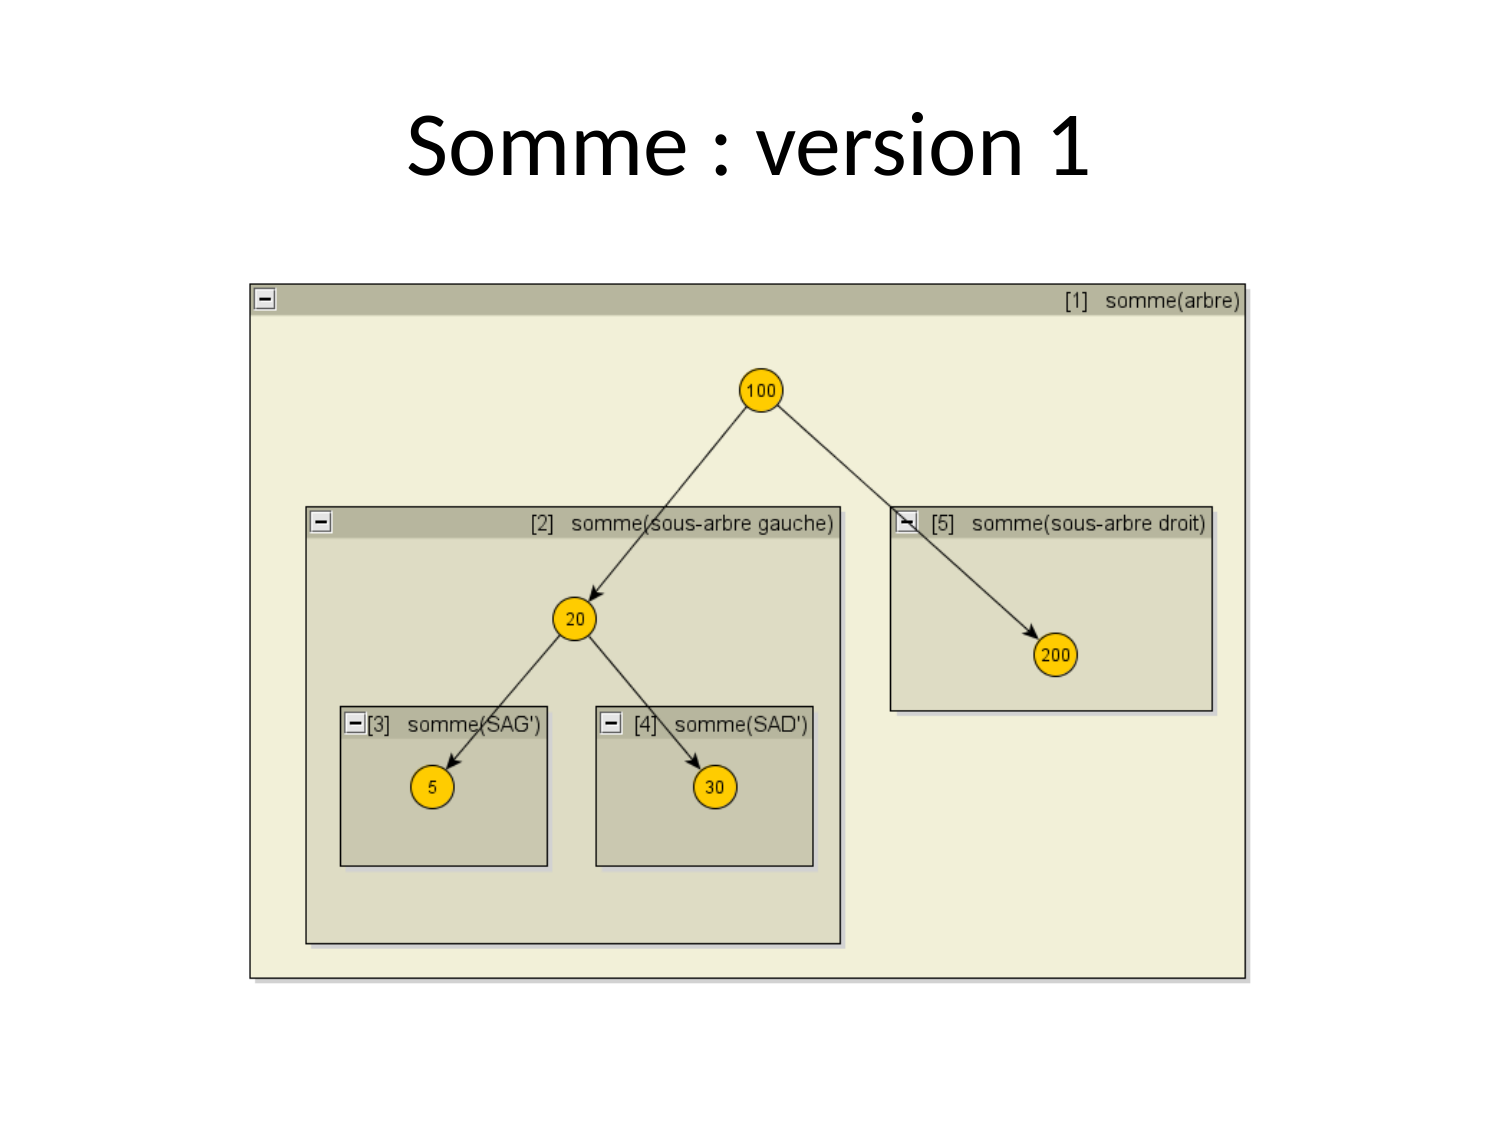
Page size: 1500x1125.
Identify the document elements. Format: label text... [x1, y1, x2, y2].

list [227, 262, 1273, 1006]
title Somme : version 1 [75, 45, 1425, 233]
